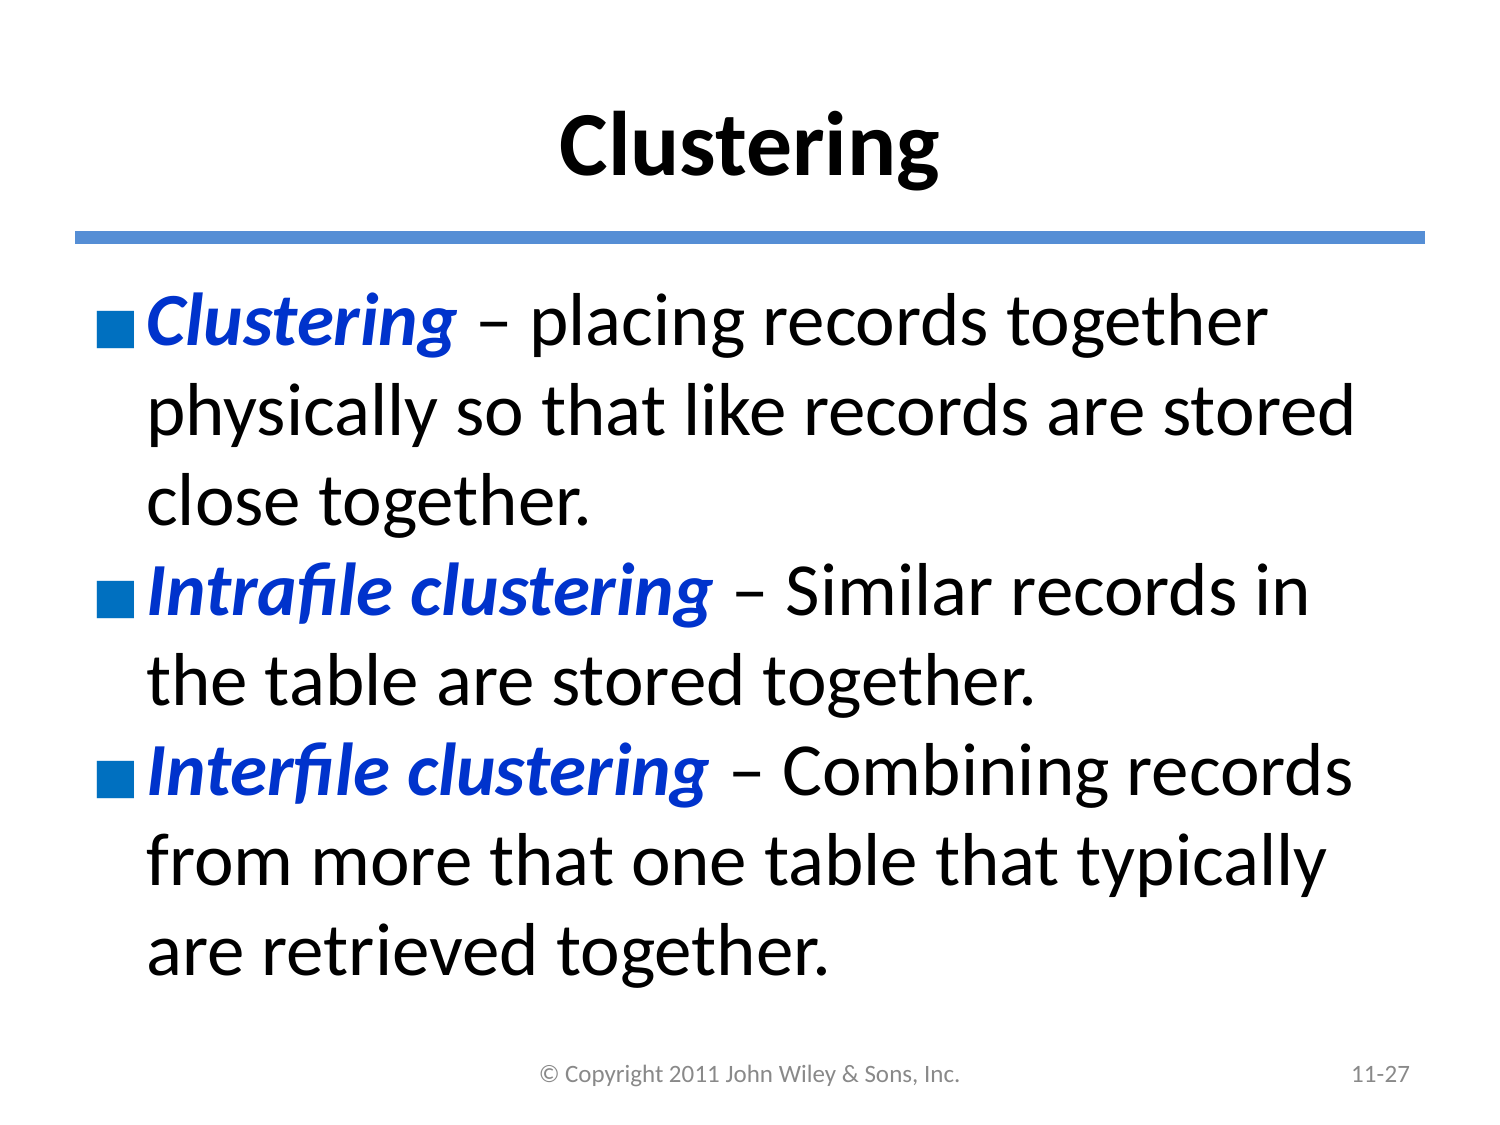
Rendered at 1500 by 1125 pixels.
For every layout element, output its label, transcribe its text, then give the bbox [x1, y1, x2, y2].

text_box 11-‹#› [1074, 1042, 1425, 1103]
list Clustering – placing records together physically so that like records are stored close together. Intrafile clustering – Similar records in the table are stored together. Interfile clustering – Combining records from more that one table that typically are retrieved together. [75, 262, 1425, 1005]
title Clustering [75, 45, 1425, 233]
text_box © Copyright 2011 John Wiley & Sons, Inc. [512, 1042, 988, 1103]
